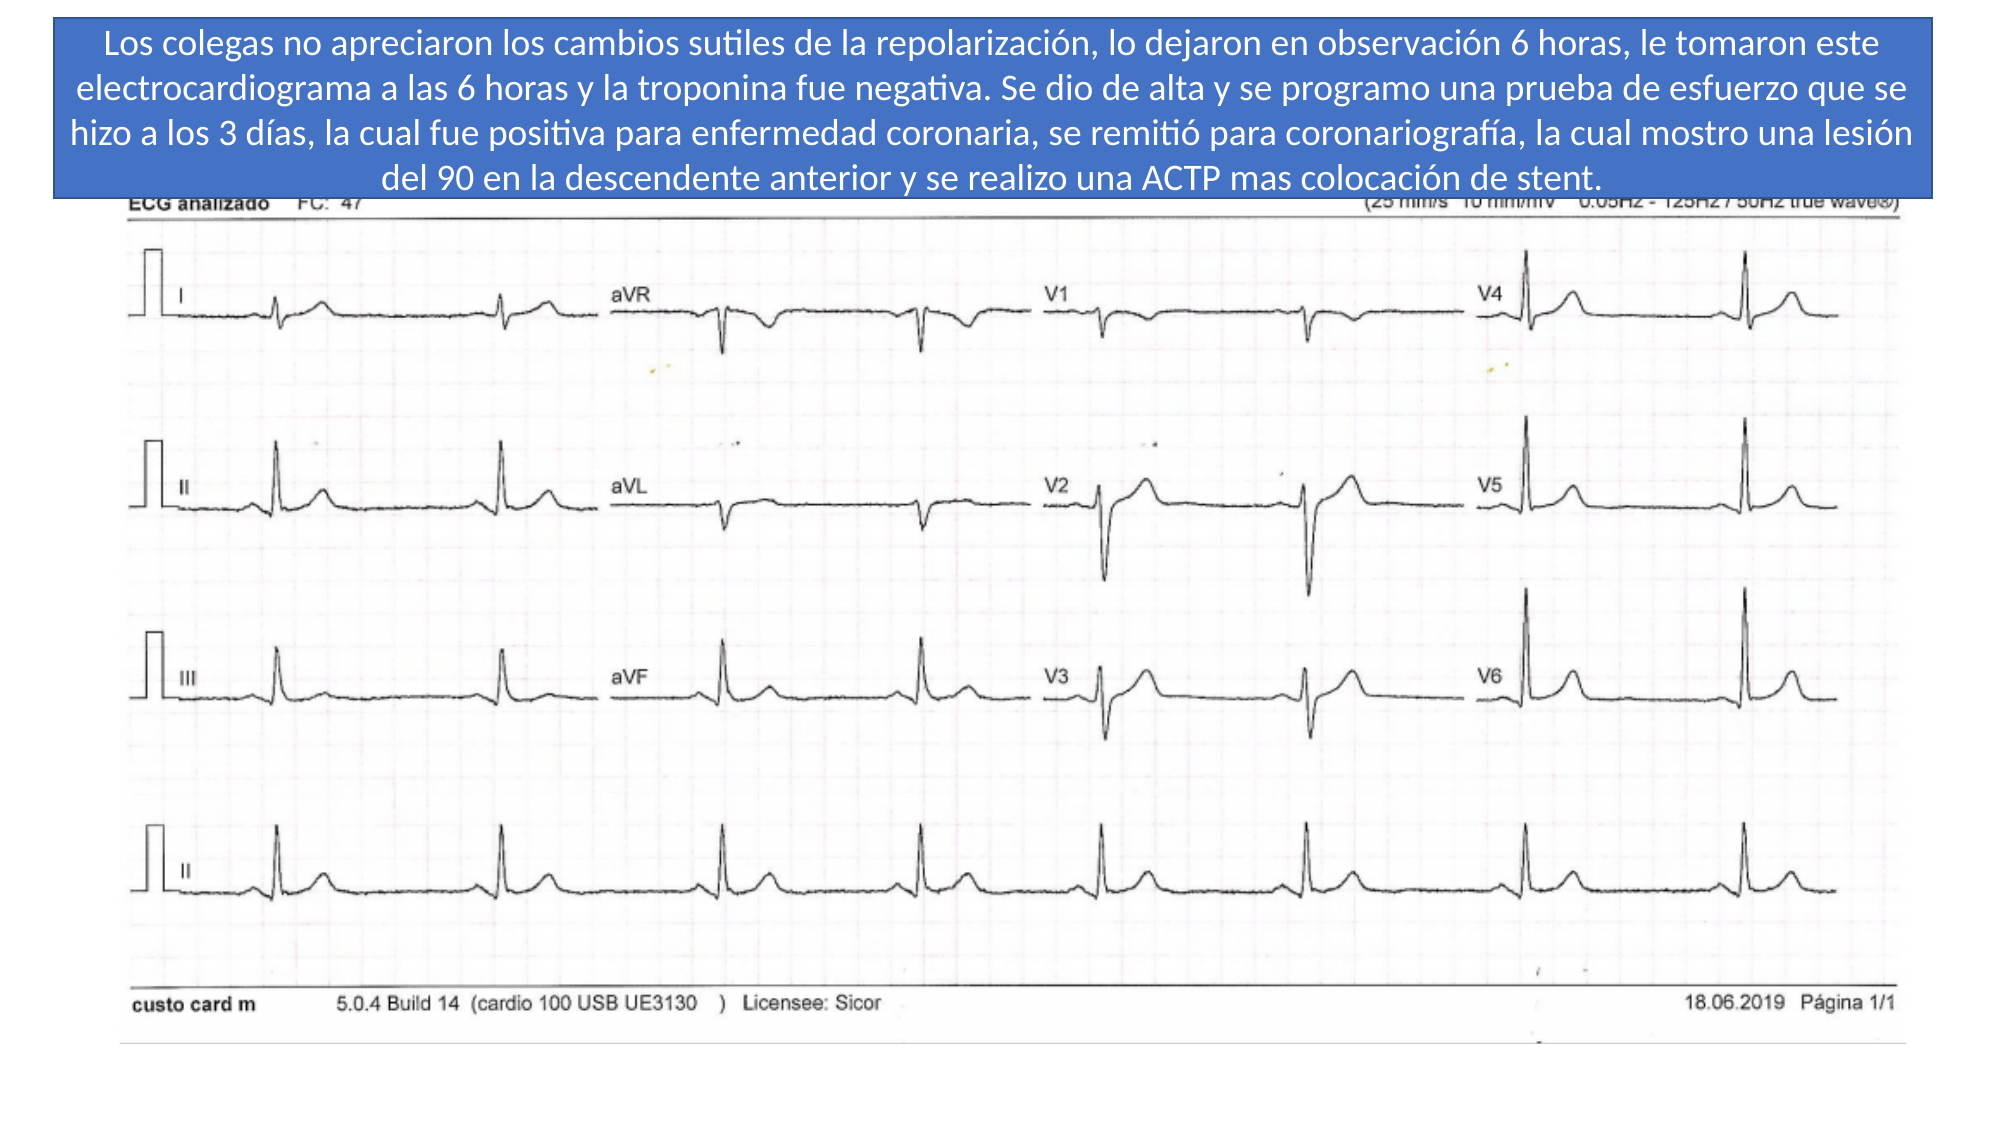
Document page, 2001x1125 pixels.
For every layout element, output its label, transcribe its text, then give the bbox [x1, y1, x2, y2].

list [119, 168, 1907, 1045]
text_box Los colegas no apreciaron los cambios sutiles de la repolarización, lo dejaron en observación 6 horas, le tomaron este electrocardiograma a las 6 horas y la troponina fue negativa. Se dio de alta y se programo una prueba de esfuerzo que se hizo a los 3 días, la cual fue positiva para enfermedad coronaria, se remitió para coronariografía, la cual mostro una lesión del 90 en la descendente anterior y se realizo una ACTP mas colocación de stent. [53, 17, 1932, 199]
